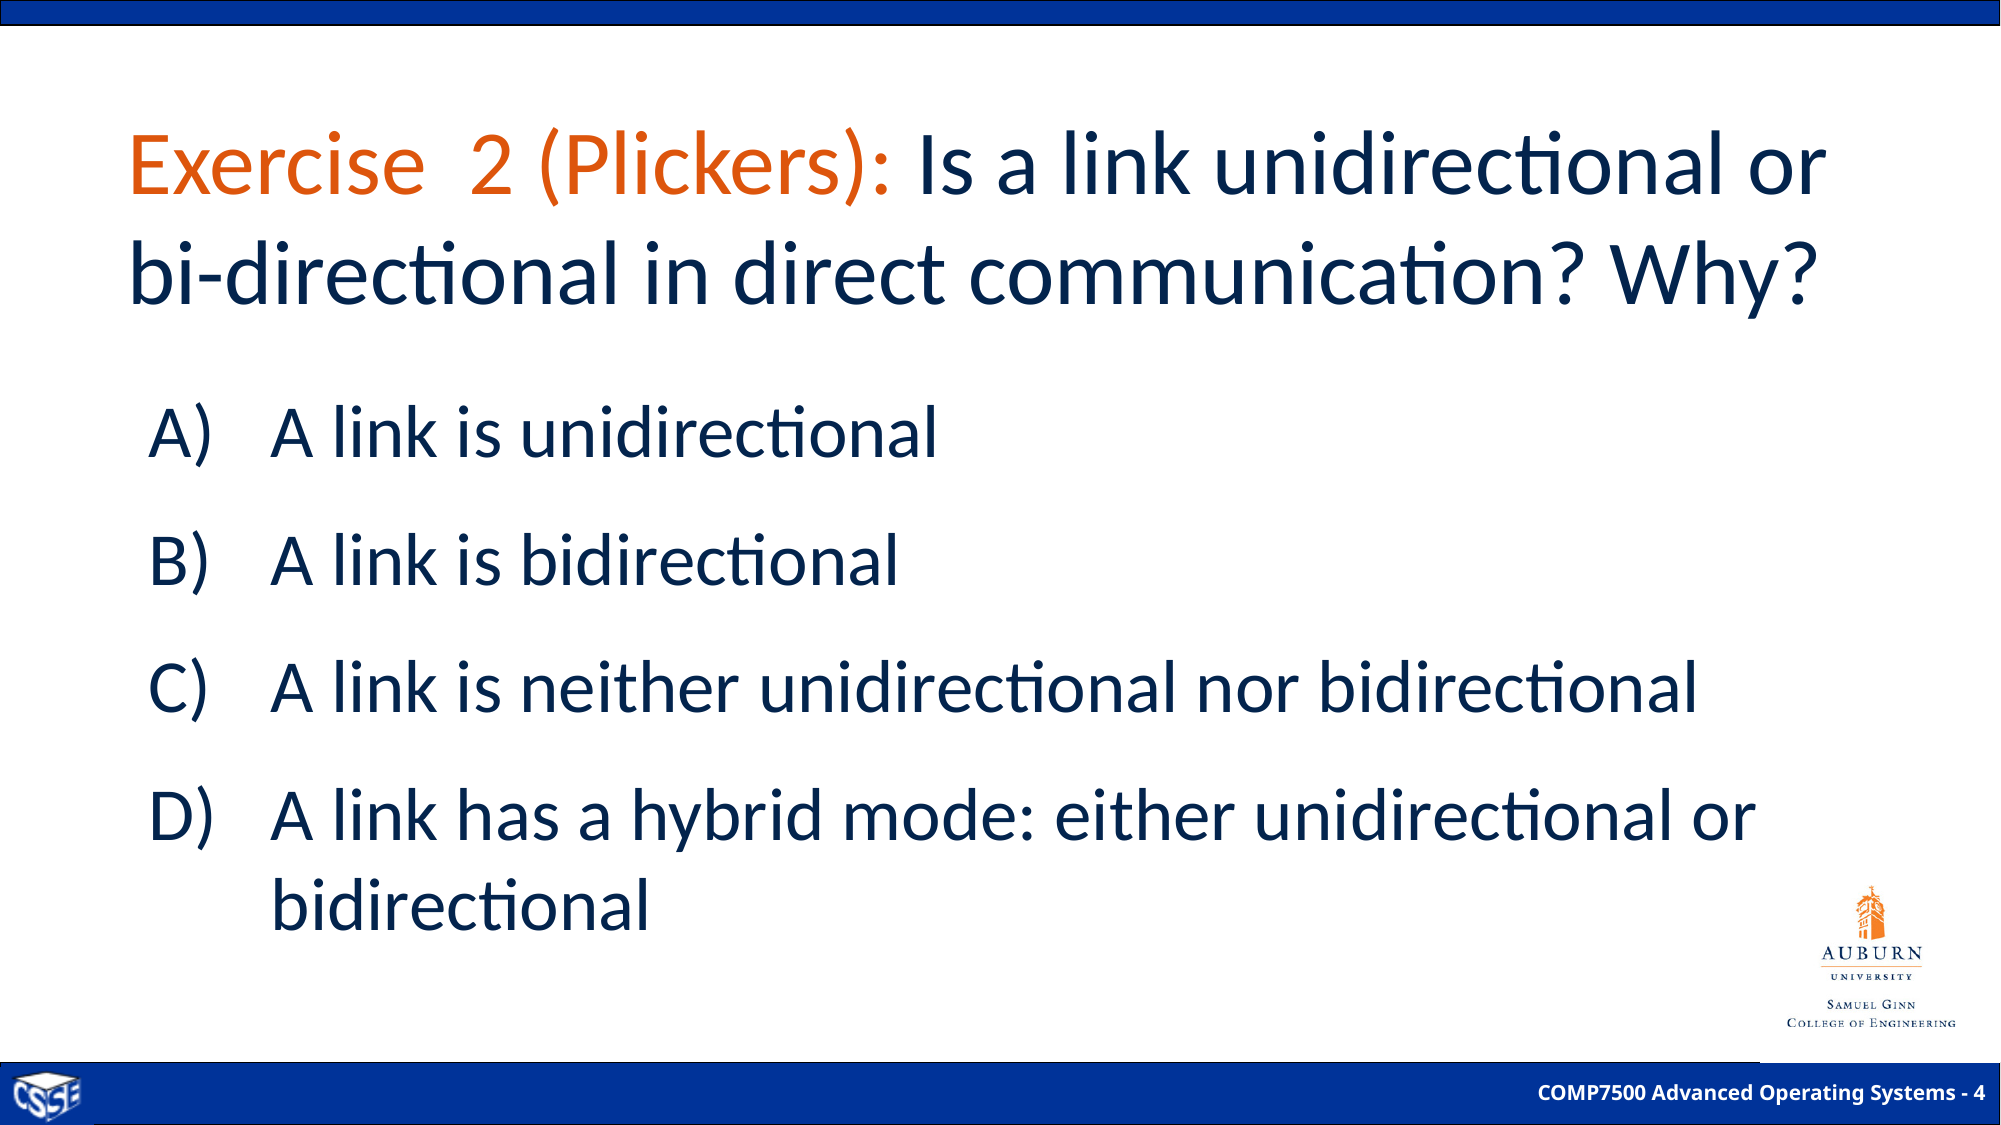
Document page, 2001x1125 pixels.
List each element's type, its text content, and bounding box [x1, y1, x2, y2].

picture [0, 1067, 94, 1125]
list A link is unidirectional A link is bidirectional A link is neither unidirectional nor bidirectional A link has a hybrid mode: either unidirectional or bidirectional [133, 375, 1922, 956]
picture [1760, 863, 2000, 1063]
title Exercise 2 (Plickers): Is a link unidirectional or bi-directional in direct communication? Why? [112, 75, 1925, 350]
